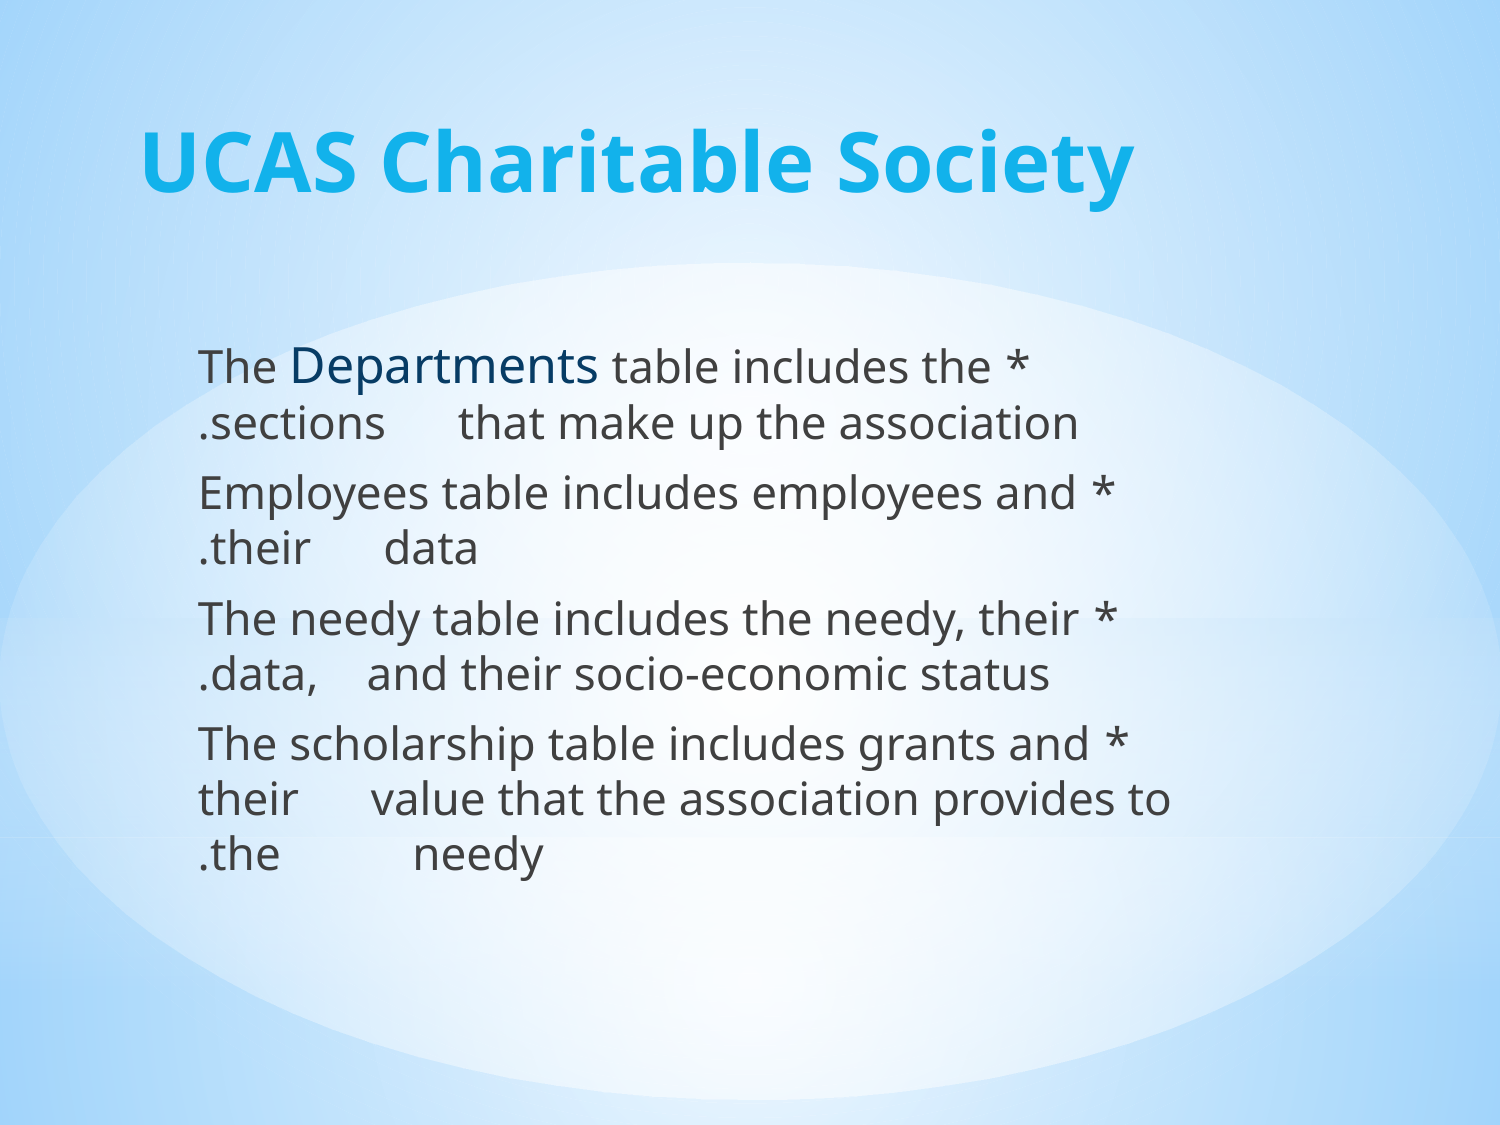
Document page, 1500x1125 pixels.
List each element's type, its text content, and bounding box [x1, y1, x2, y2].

text_box UCAS Charitable Society [123, 101, 1193, 290]
list * The Departments table includes the sections that make up the association. * Employees table includes employees and their data. * The needy table includes the needy, their data, and their socio-economic status. * The scholarship table includes grants and their value that the association provides to the needy. [183, 326, 1233, 941]
